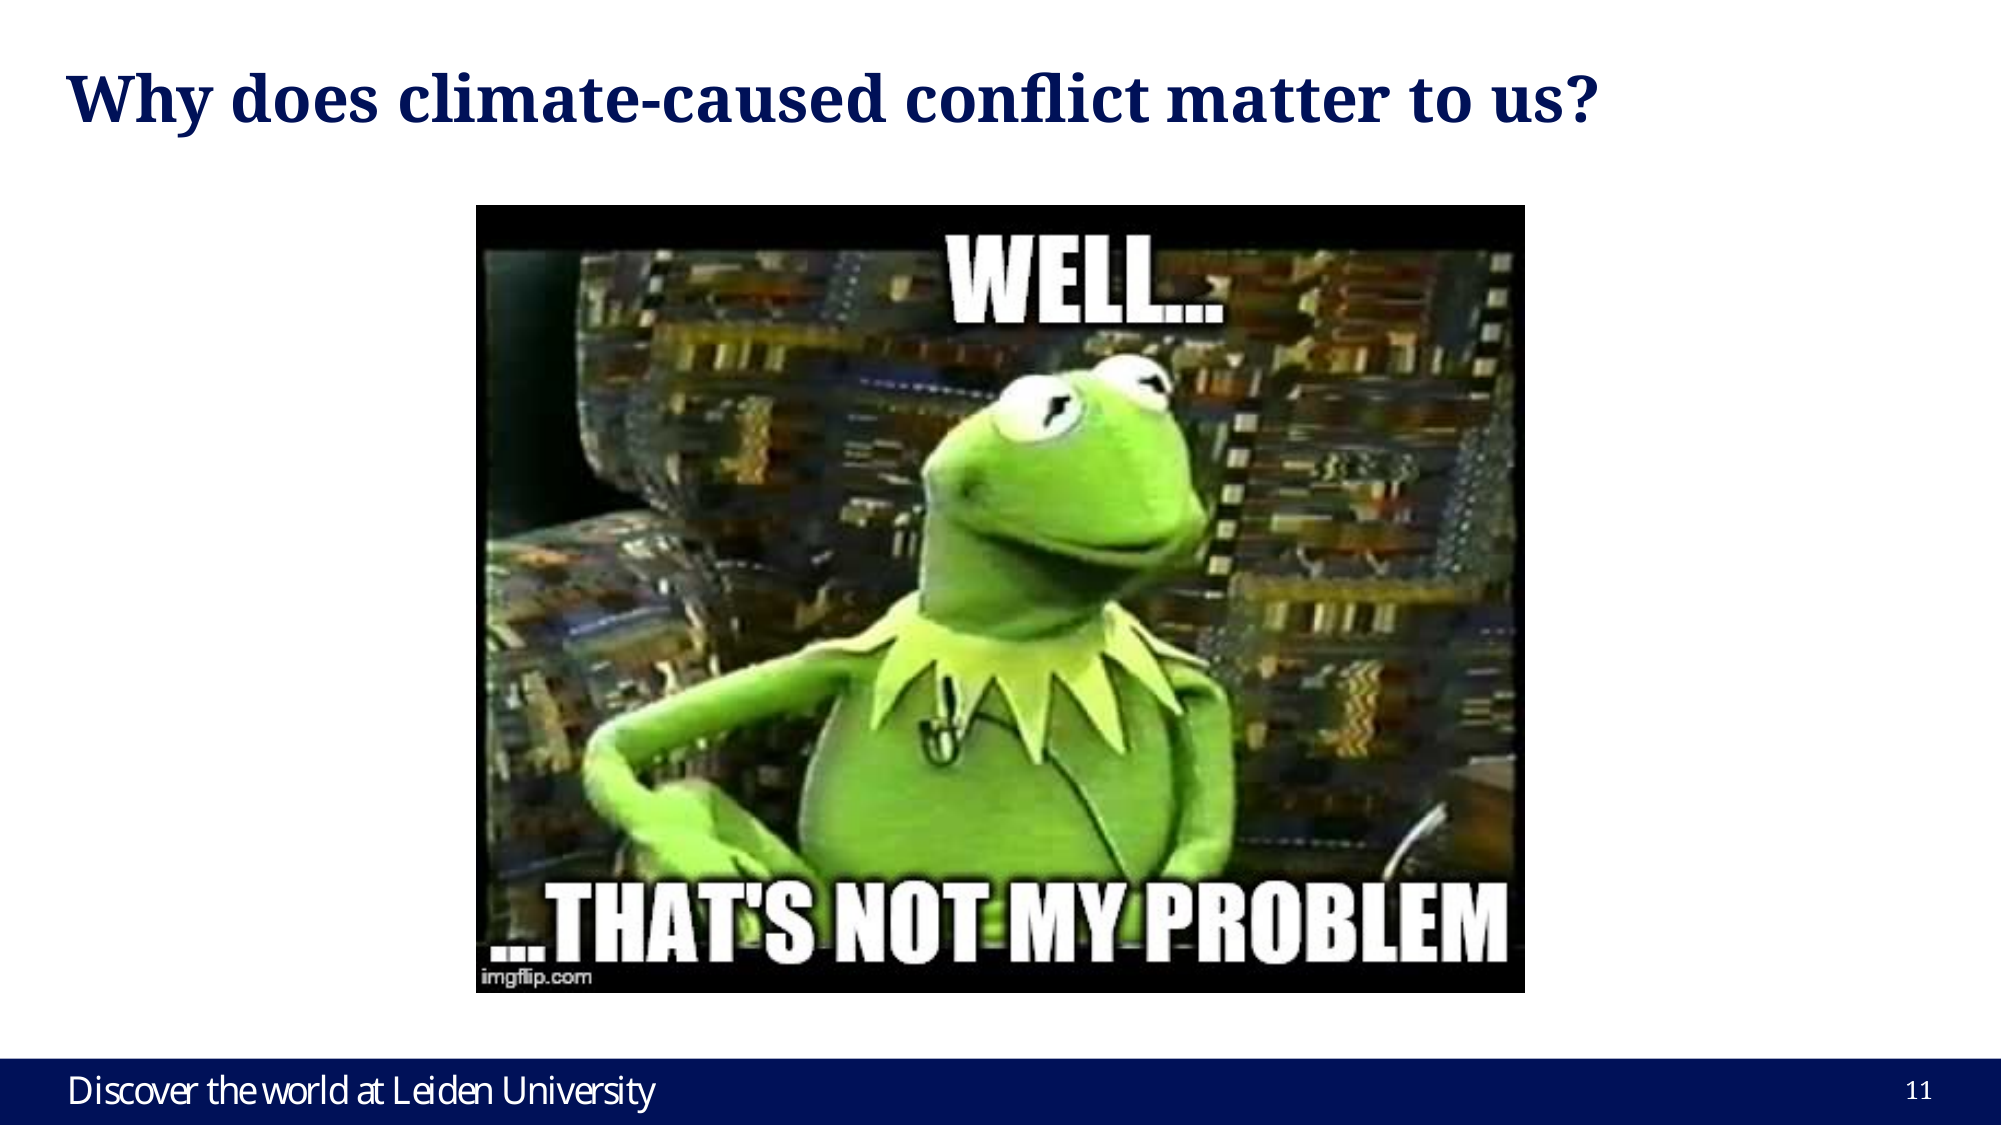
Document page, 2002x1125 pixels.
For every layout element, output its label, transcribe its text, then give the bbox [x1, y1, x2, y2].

title Why does climate-caused conflict matter to us? [66, 66, 1935, 138]
slide_number 11 [1498, 1061, 1949, 1122]
picture [475, 205, 1526, 993]
